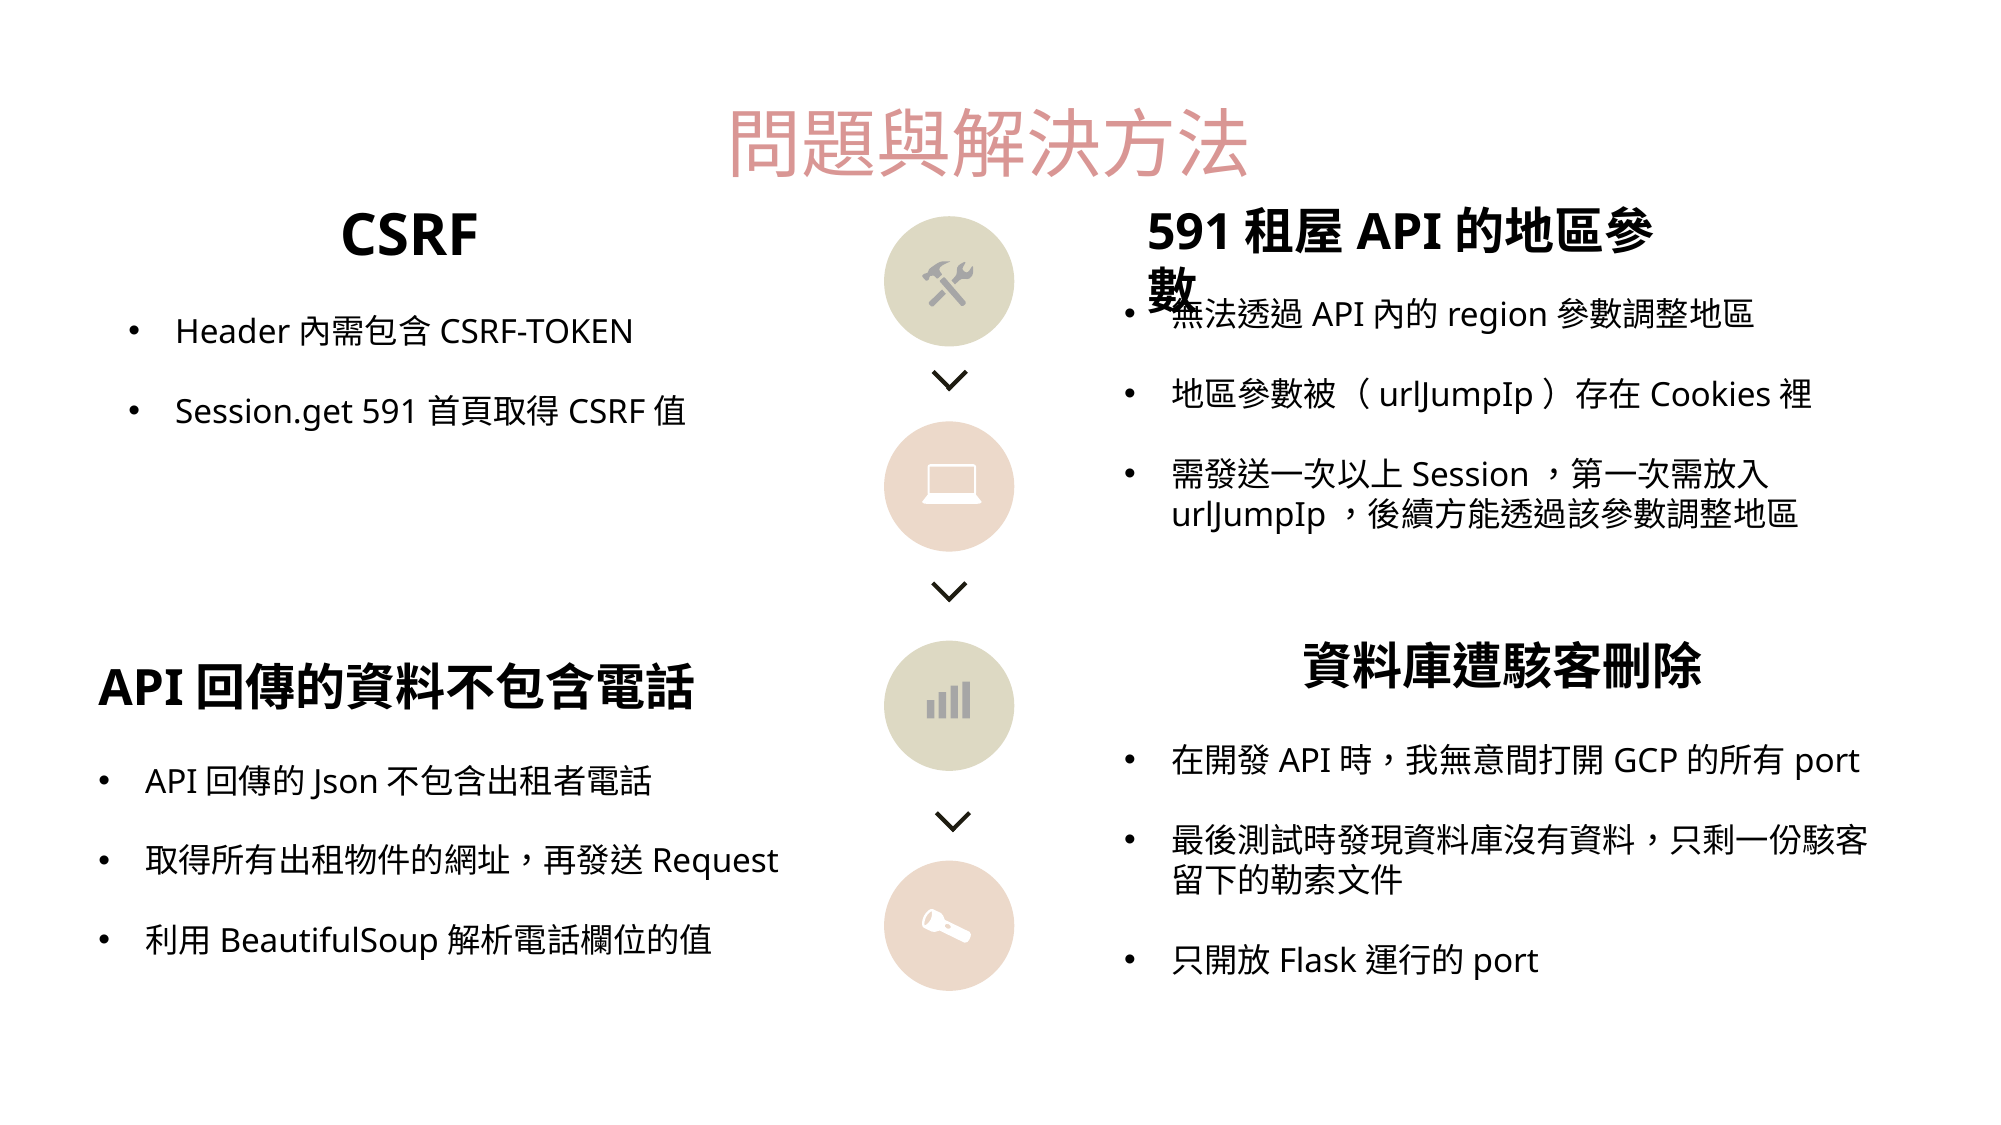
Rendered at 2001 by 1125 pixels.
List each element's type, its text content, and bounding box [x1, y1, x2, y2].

text_box [884, 216, 1015, 347]
text_box [922, 909, 971, 943]
text_box [951, 261, 974, 285]
text_box CSRF [325, 189, 528, 275]
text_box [926, 681, 970, 719]
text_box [936, 812, 974, 831]
text_box [922, 464, 982, 504]
text_box [928, 289, 946, 307]
text_box [884, 640, 1015, 771]
text_box 無法透過API內的region參數調整地區 地區參數被（urlJumpIp）存在Cookies裡 需發送一次以上Session，第一次需放入urlJumpIp，後續方能透過該參數調整地區 [1109, 285, 1887, 540]
text_box 問題與解決方法 [712, 71, 1288, 194]
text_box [942, 367, 967, 394]
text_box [932, 582, 970, 601]
text_box 在開發API時，我無意間打開GCP的所有port 最後測試時發現資料庫沒有資料，只剩一份駭客留下的勒索文件 只開放Flask運行的port [1109, 732, 1887, 987]
text_box [922, 261, 951, 281]
text_box API回傳的Json不包含出租者電話 取得所有出租物件的網址，再發送Request 利用BeautifulSoup解析電話欄位的值 [83, 752, 815, 967]
text_box [884, 860, 1015, 991]
text_box API回傳的資料不包含電話 [83, 647, 729, 723]
text_box [939, 277, 966, 306]
text_box 591租屋API的地區參數 [1132, 191, 1697, 285]
text_box 資料庫遭駭客刪除 [1287, 627, 1720, 703]
text_box Header內需包含CSRF-TOKEN Session.get 591首頁取得CSRF值 [113, 303, 759, 438]
text_box [884, 421, 1015, 552]
